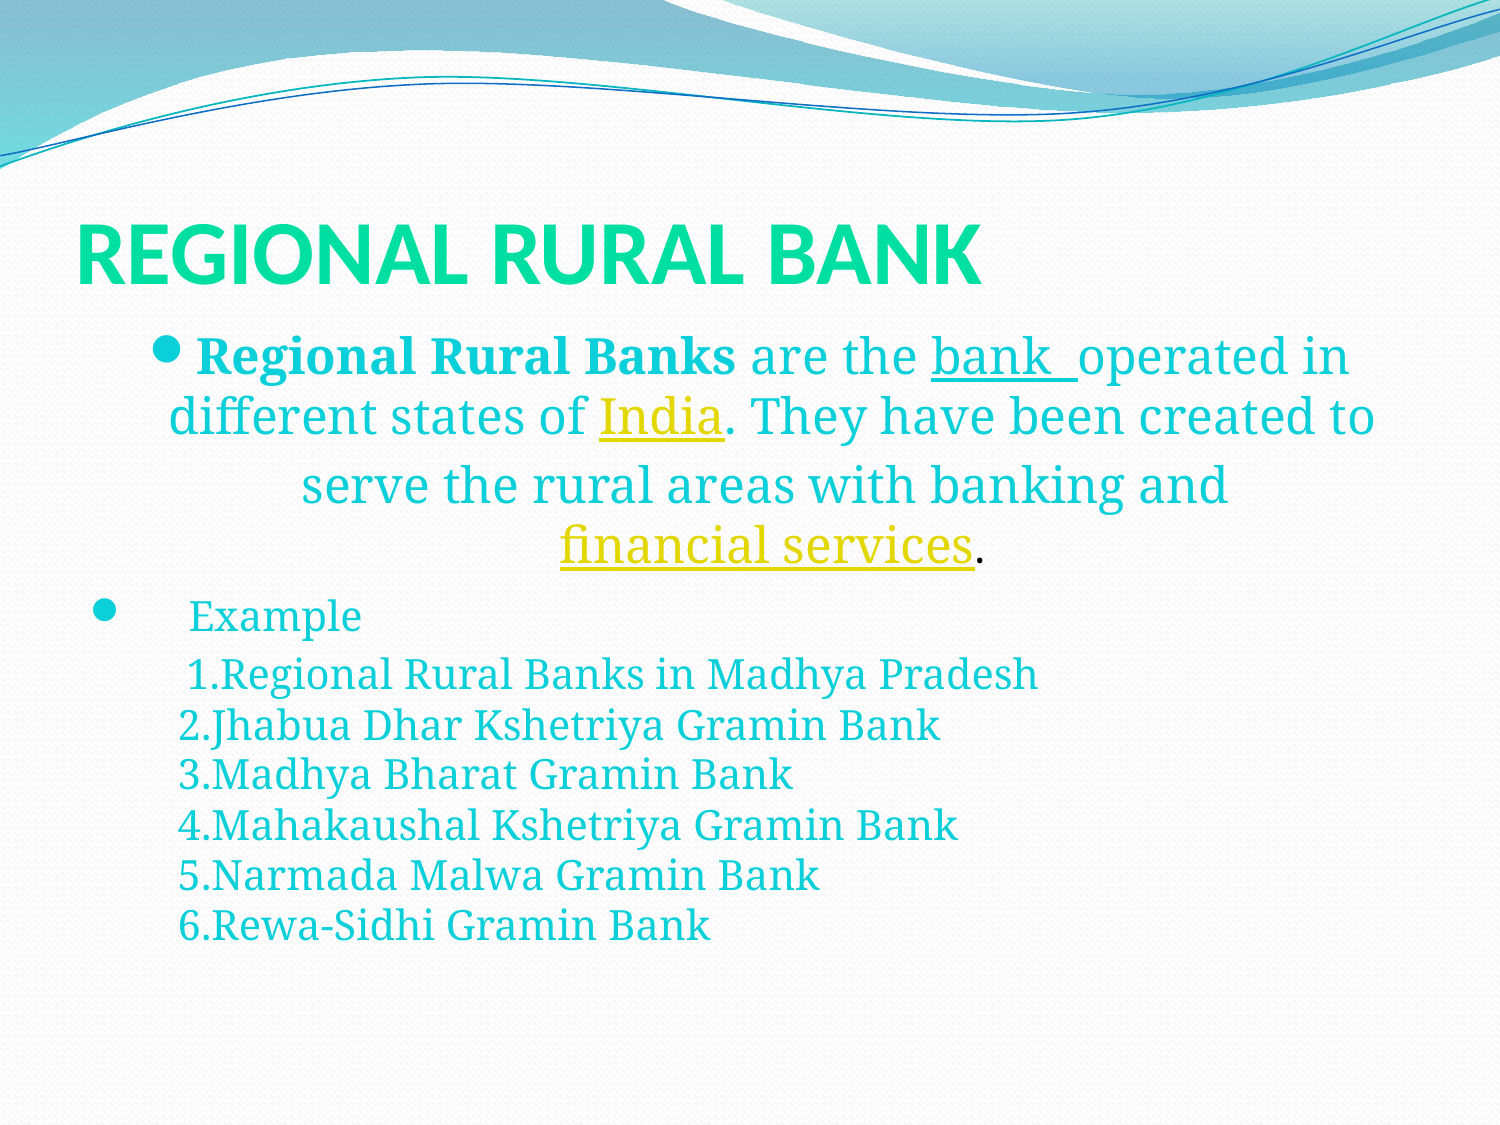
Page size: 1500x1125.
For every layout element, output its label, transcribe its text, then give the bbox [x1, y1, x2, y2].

list Regional Rural Banks are the bank operated in different states of India. They have been created to serve the rural areas with banking and financial services. Example 1.Regional Rural Banks in Madhya Pradesh 2.Jhabua Dhar Kshetriya Gramin Bank 3.Madhya Bharat Gramin Bank 4.Mahakaushal Kshetriya Gramin Bank 5.Narmada Malwa Gramin Bank 6.Rewa-Sidhi Gramin Bank [75, 317, 1425, 1038]
title Regional Rural Bank [75, 115, 1425, 303]
